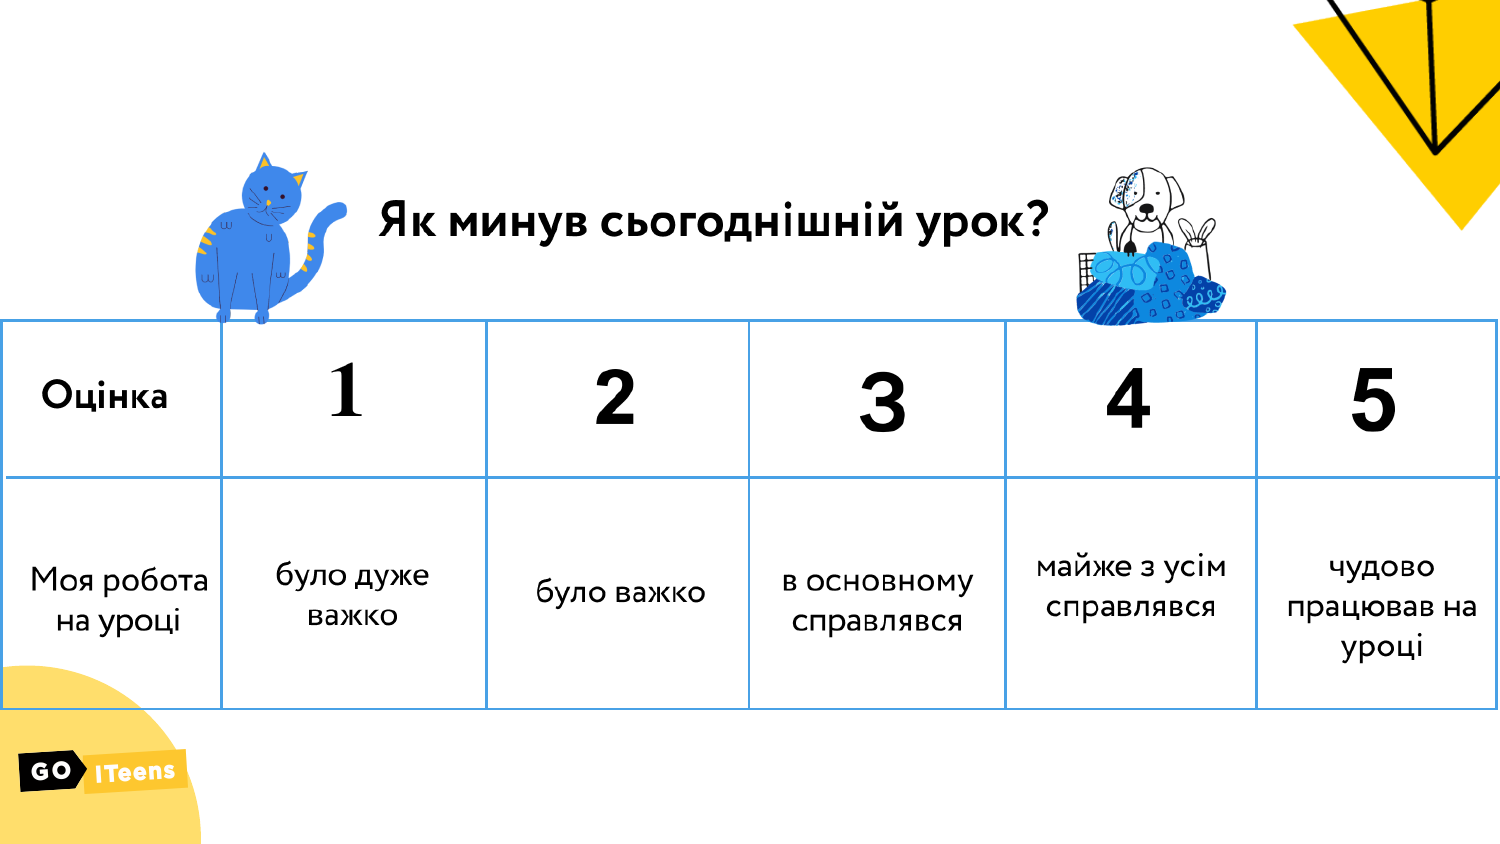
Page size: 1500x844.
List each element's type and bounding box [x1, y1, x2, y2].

text_box [0, 717, 201, 844]
picture [0, 0, 1500, 711]
picture [17, 749, 189, 794]
